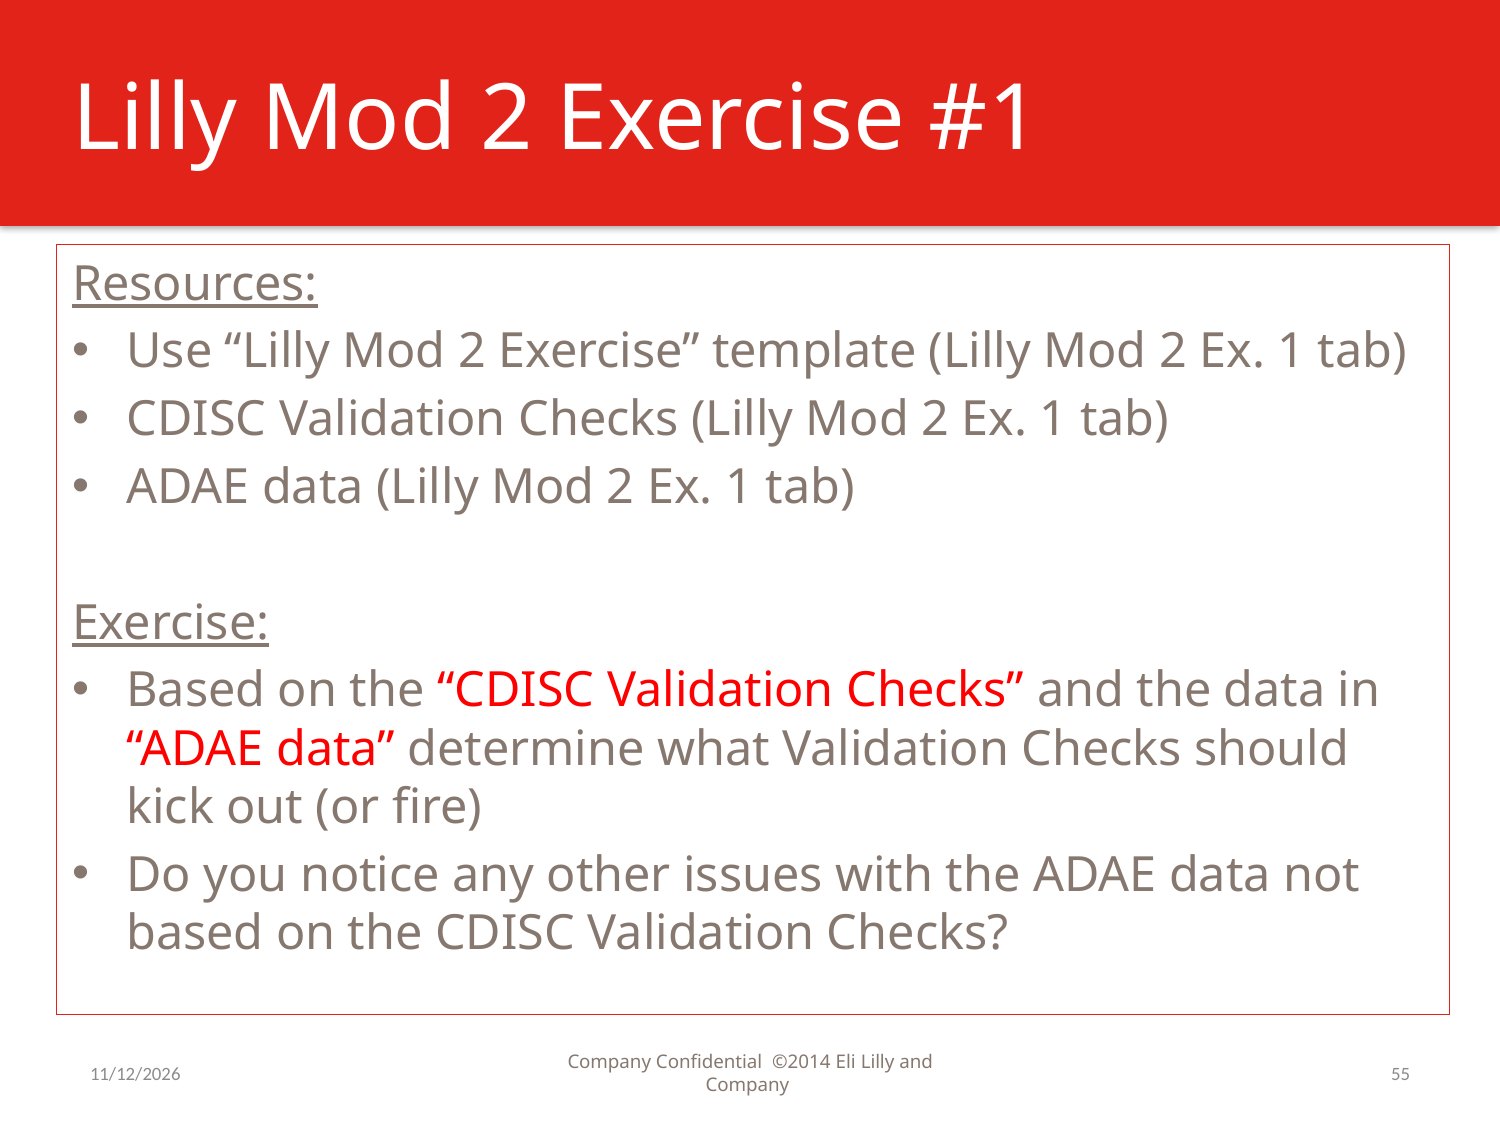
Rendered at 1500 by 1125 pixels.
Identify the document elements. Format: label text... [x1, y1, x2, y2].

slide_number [75, 1042, 425, 1103]
footer Company Confidential ©2014 Eli Lilly and Company [512, 1042, 988, 1103]
list Resources: Use “Lilly Mod 2 Exercise” template (Lilly Mod 2 Ex. 1 tab) CDISC Validation Checks (Lilly Mod 2 Ex. 1 tab) ADAE data (Lilly Mod 2 Ex. 1 tab) Exercise: Based on the “CDISC Validation Checks” and the data in “ADAE data” determine what Validation Checks should kick out (or fire) Do you notice any other issues with the ADAE data not based on the CDISC Validation Checks? [56, 244, 1450, 1015]
title Lilly Mod 2 Exercise #1 [56, 19, 1450, 207]
slide_number 55 [1074, 1042, 1425, 1103]
